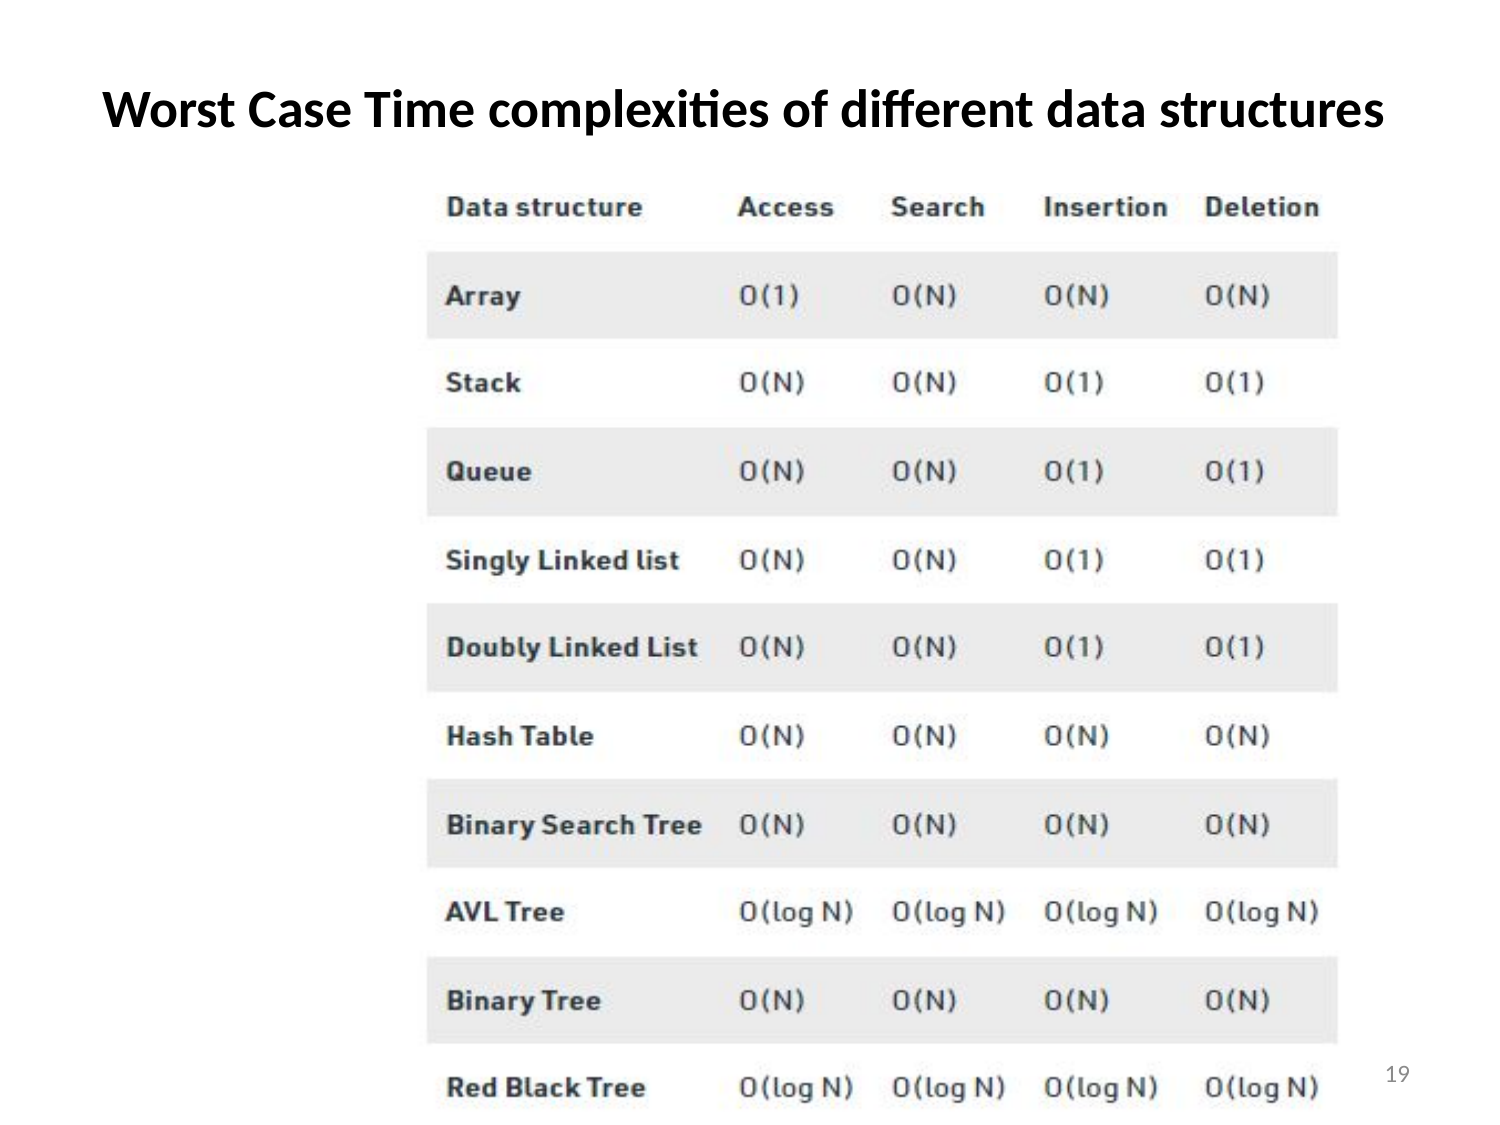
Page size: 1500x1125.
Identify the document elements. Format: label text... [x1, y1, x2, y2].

title Worst Case Time complexities of different data structures [75, 45, 1425, 233]
slide_number 19 [1379, 1042, 1425, 1103]
picture [401, 193, 1376, 1125]
